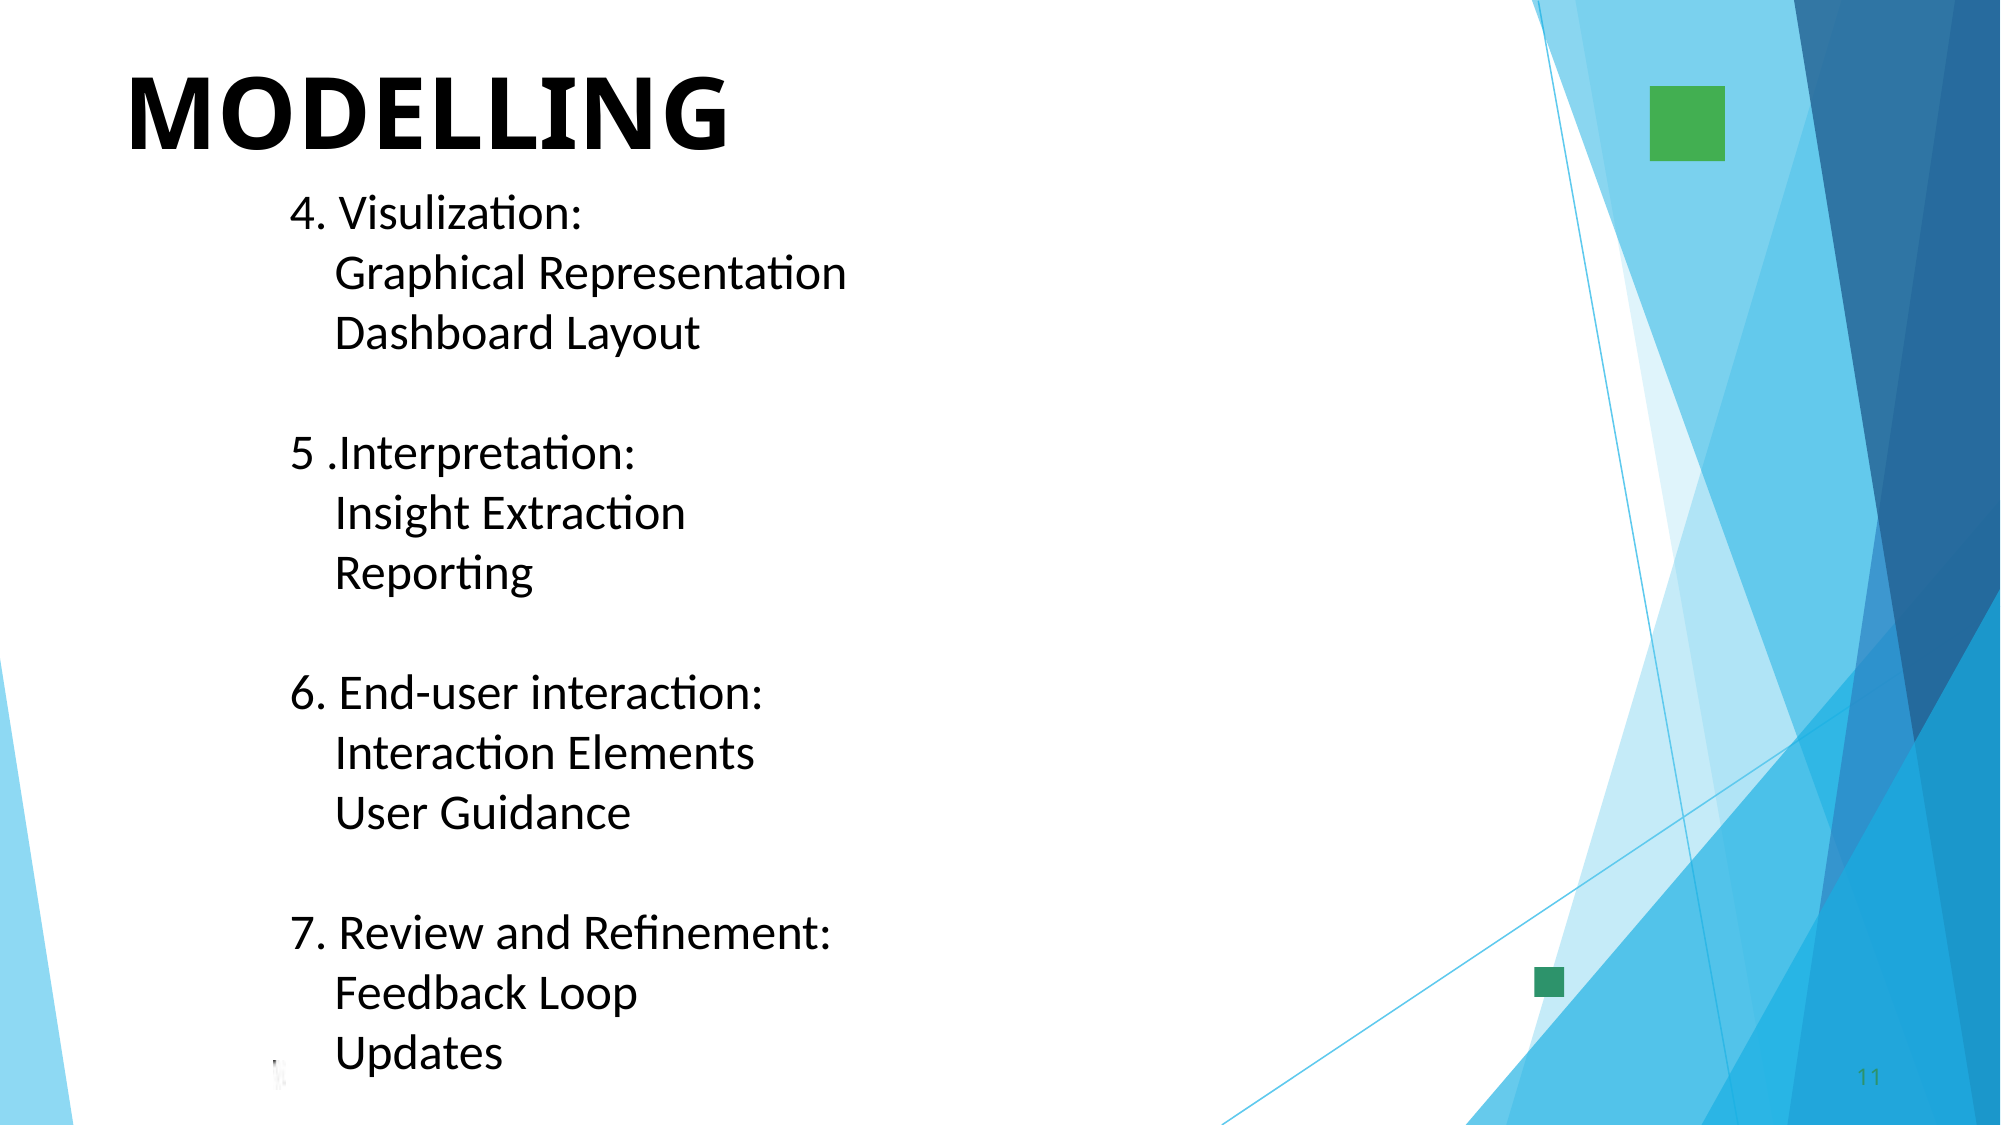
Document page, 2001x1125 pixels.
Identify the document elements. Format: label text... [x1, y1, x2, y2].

picture [273, 1060, 287, 1091]
text_box 4. Visulization: Graphical Representation Dashboard Layout 5 .Interpretation: Insight Extraction Reporting 6. End-user interaction: Interaction Elements User Guidance 7. Review and Refinement: Feedback Loop Updates [274, 172, 1684, 1125]
text_box 11 [1849, 1061, 1888, 1095]
text_box [1649, 86, 1725, 162]
text_box MODELLING [121, 47, 756, 170]
